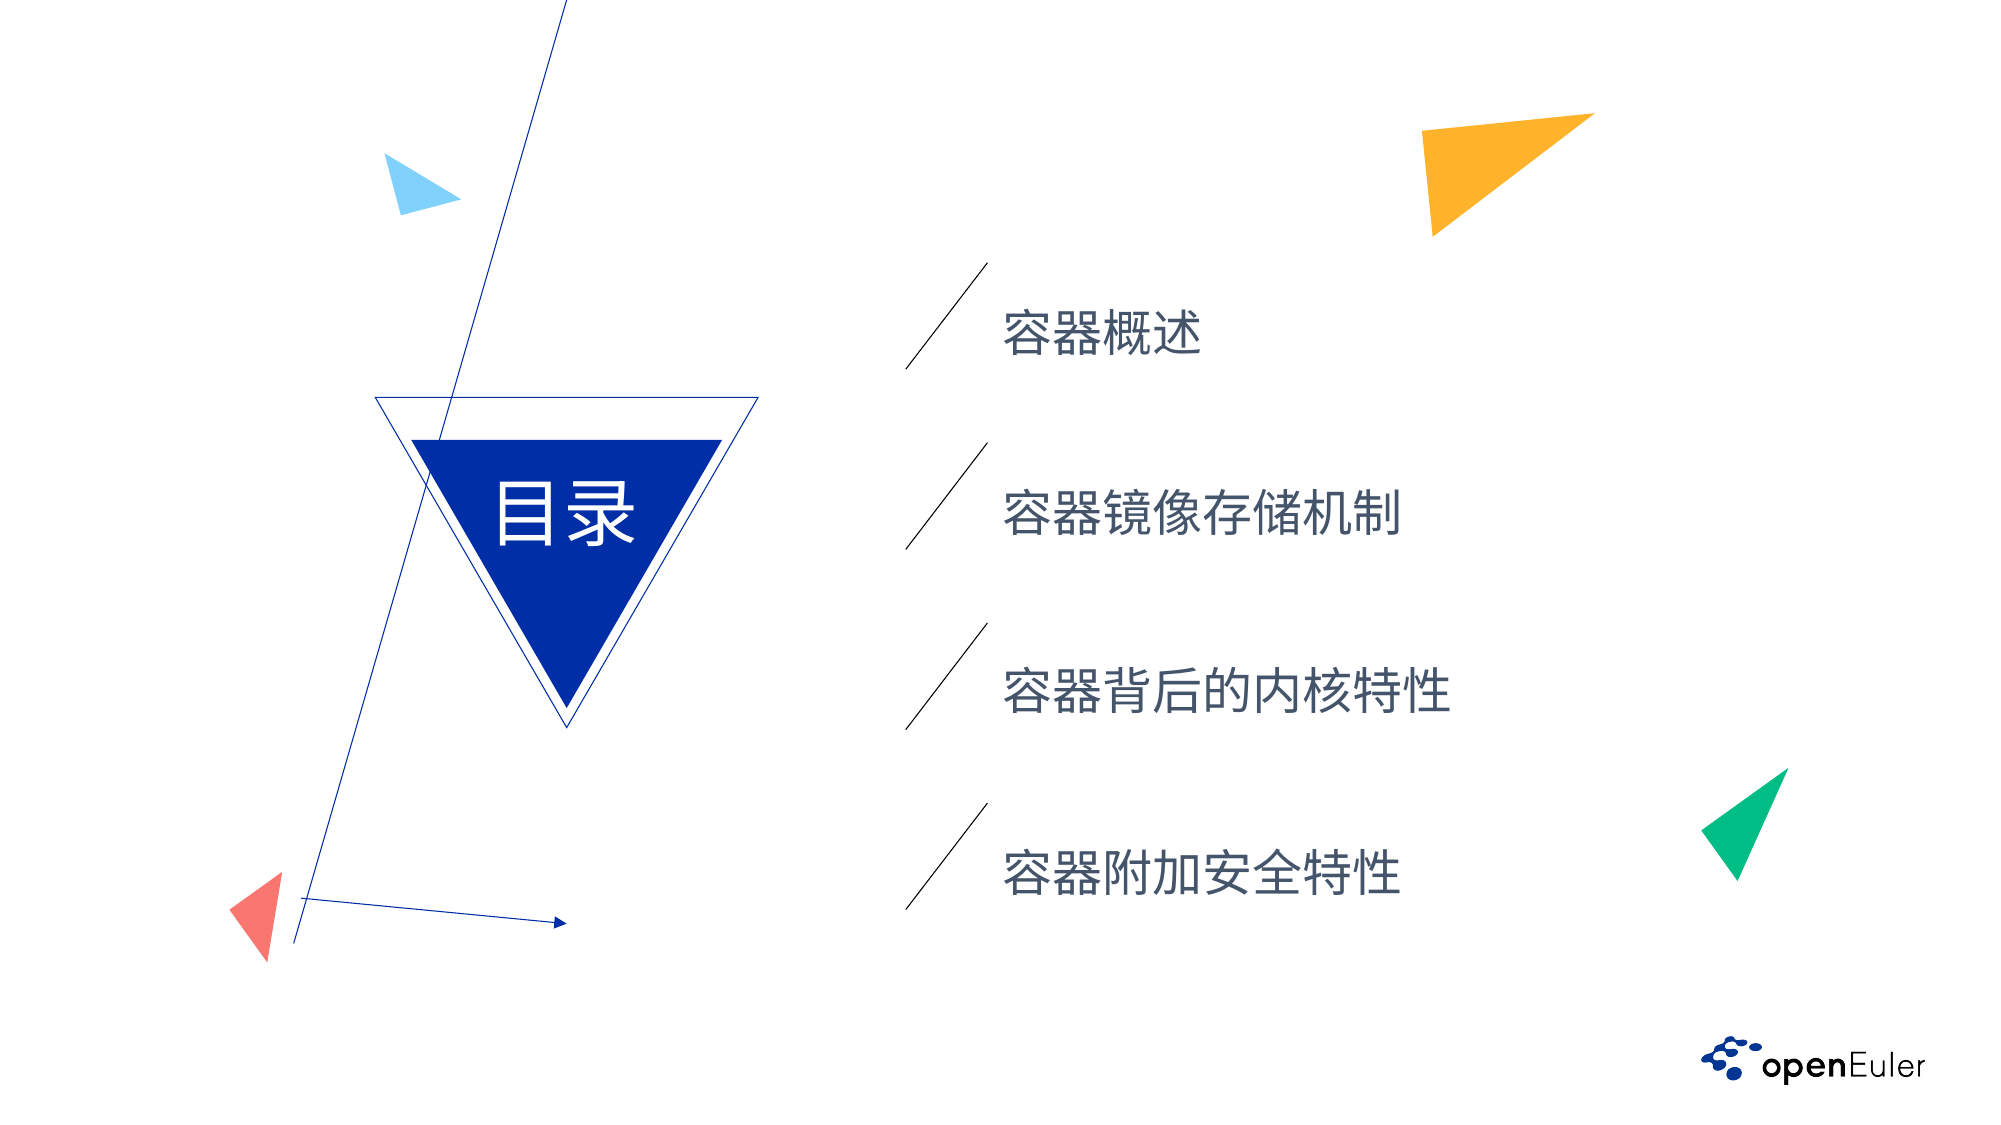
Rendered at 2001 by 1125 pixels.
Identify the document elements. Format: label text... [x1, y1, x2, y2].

list 容器背后的内核特性 [987, 658, 1702, 728]
list 容器概述 [987, 300, 1702, 370]
list 容器附加安全特性 [987, 840, 1702, 910]
picture [1701, 1036, 1925, 1085]
list 容器镜像存储机制 [987, 480, 1702, 550]
